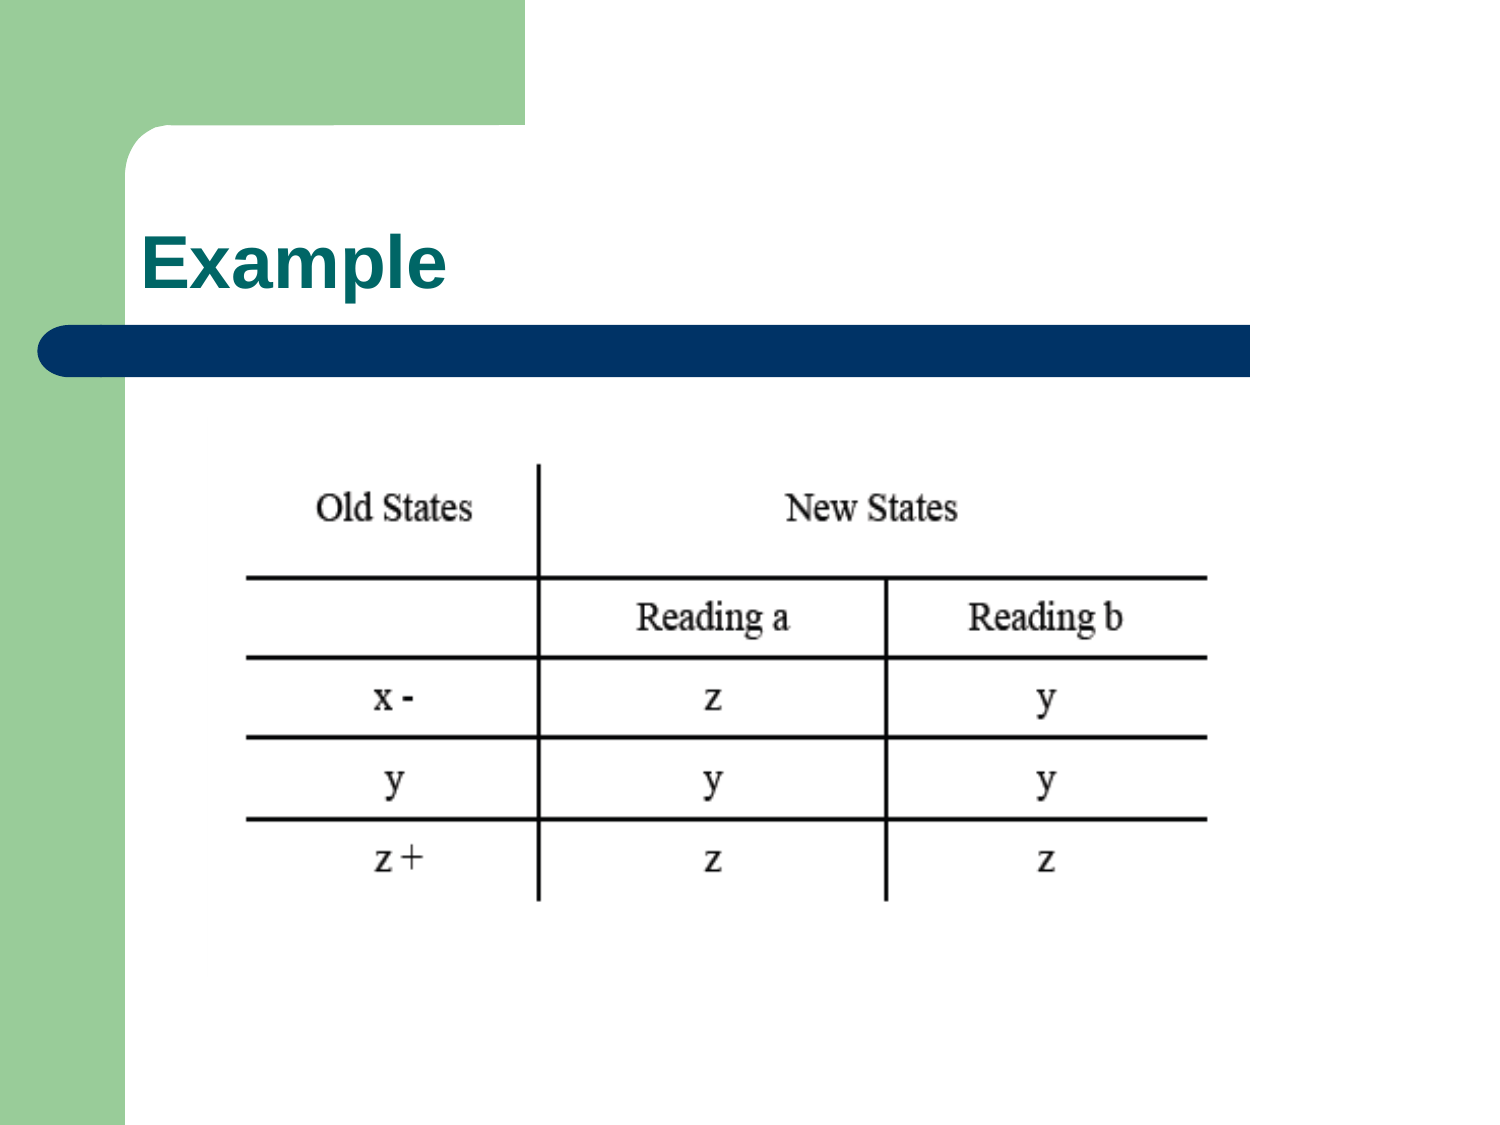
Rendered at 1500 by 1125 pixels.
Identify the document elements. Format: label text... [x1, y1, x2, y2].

title Example [125, 125, 1425, 313]
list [206, 417, 1286, 977]
